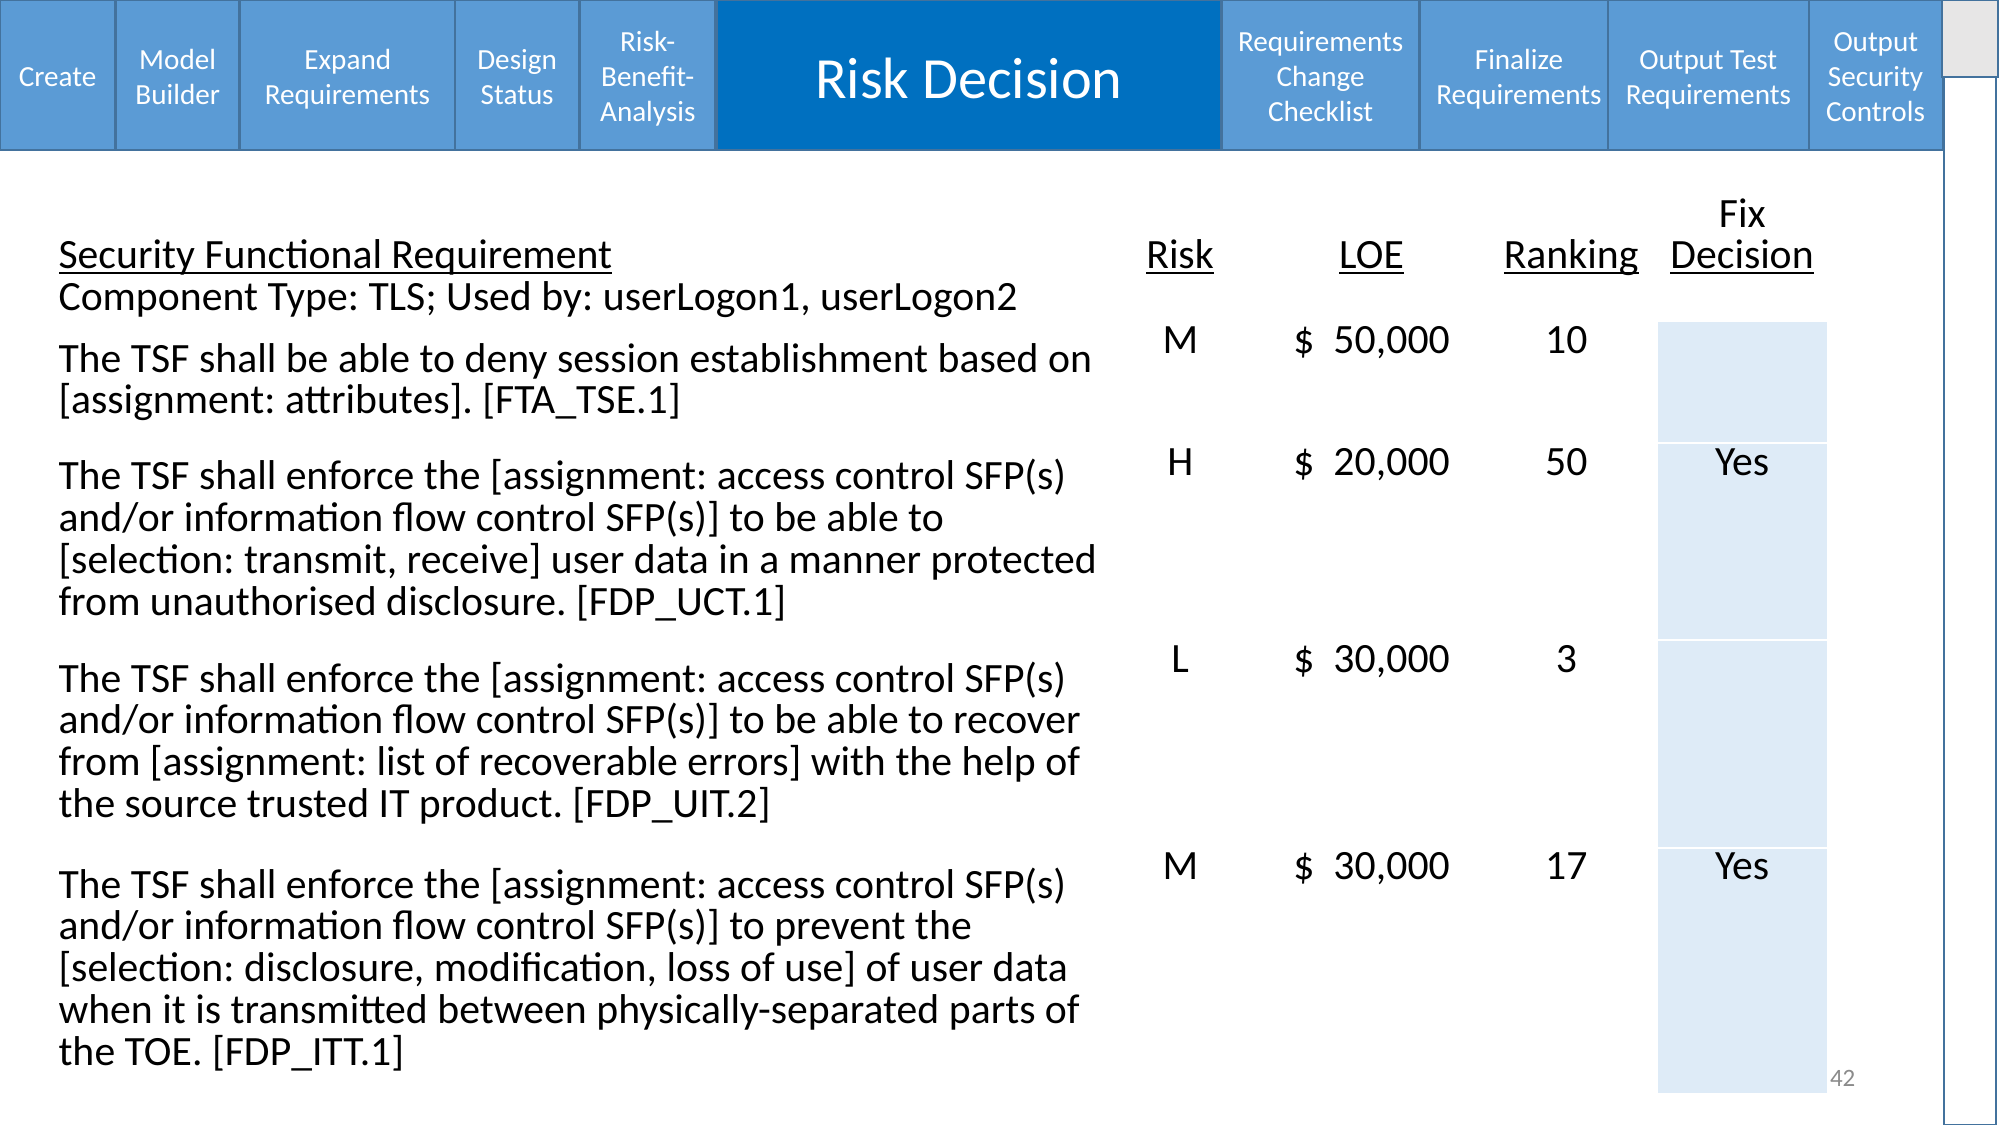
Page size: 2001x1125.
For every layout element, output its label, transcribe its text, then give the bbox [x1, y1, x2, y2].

table_cell H [1104, 444, 1257, 639]
table_cell 10 [1487, 322, 1656, 442]
table_header Risk [1104, 174, 1257, 320]
text_box Expand Requirements [239, 0, 454, 151]
table_cell $ 30,000 [1259, 849, 1485, 1093]
table_cell Yes [1658, 444, 1827, 639]
table_cell 50 [1487, 444, 1656, 639]
table_cell The TSF shall enforce the [assignment: access control SFP(s) and/or information flow control SFP(s)] to be able to recover from [assignment: list of recoverable errors] with the help of the source trusted IT product. [FDP_UIT.2] [59, 641, 1102, 847]
table_cell The TSF shall enforce the [assignment: access control SFP(s) and/or information flow control SFP(s)] to prevent the [selection: disclosure, modification, loss of use] of user data when it is transmitted between physically-separated parts of the TOE. [FDP_ITT.1] [59, 849, 1102, 1093]
text_box Risk Decision [716, 0, 1221, 151]
table_cell The TSF shall be able to deny session establishment based on [assignment: attributes]. [FTA_TSE.1] [59, 322, 1102, 442]
text_box Output Test Requirements [1607, 0, 1808, 151]
text_box Finalize Requirements [1419, 0, 1607, 151]
text_box [1943, 78, 1997, 1125]
table_cell [1658, 641, 1827, 847]
text_box Risk-Benefit-Analysis [579, 0, 716, 151]
table_header Ranking [1487, 174, 1656, 320]
text_box Create [0, 0, 115, 151]
table_cell 3 [1487, 641, 1656, 847]
table_header LOE [1259, 174, 1485, 320]
table_cell M [1104, 322, 1257, 442]
table_cell 17 [1487, 849, 1656, 1093]
table_cell The TSF shall enforce the [assignment: access control SFP(s) and/or information flow control SFP(s)] to be able to [selection: transmit, receive] user data in a manner protected from unauthorised disclosure. [FDP_UCT.1] [59, 444, 1102, 639]
table_cell $ 50,000 [1259, 322, 1485, 442]
table_cell L [1104, 641, 1257, 847]
text_box Design Status [454, 0, 579, 151]
table_header Fix Decision [1658, 174, 1827, 320]
text_box [1941, 0, 1999, 78]
table_header Security Functional Requirement Component Type: TLS; Used by: userLogon1, userLogon2 [59, 174, 1102, 320]
text_box Model Builder [115, 0, 239, 151]
table_cell [1658, 322, 1827, 442]
text_box Requirements Change Checklist [1221, 0, 1419, 151]
table_cell M [1104, 849, 1257, 1093]
table_cell $ 20,000 [1259, 444, 1485, 639]
slide_number 42 [1420, 1046, 1871, 1107]
table_cell Yes [1658, 849, 1827, 1093]
table_cell $ 30,000 [1259, 641, 1485, 847]
text_box Output Security Controls [1808, 0, 1943, 151]
